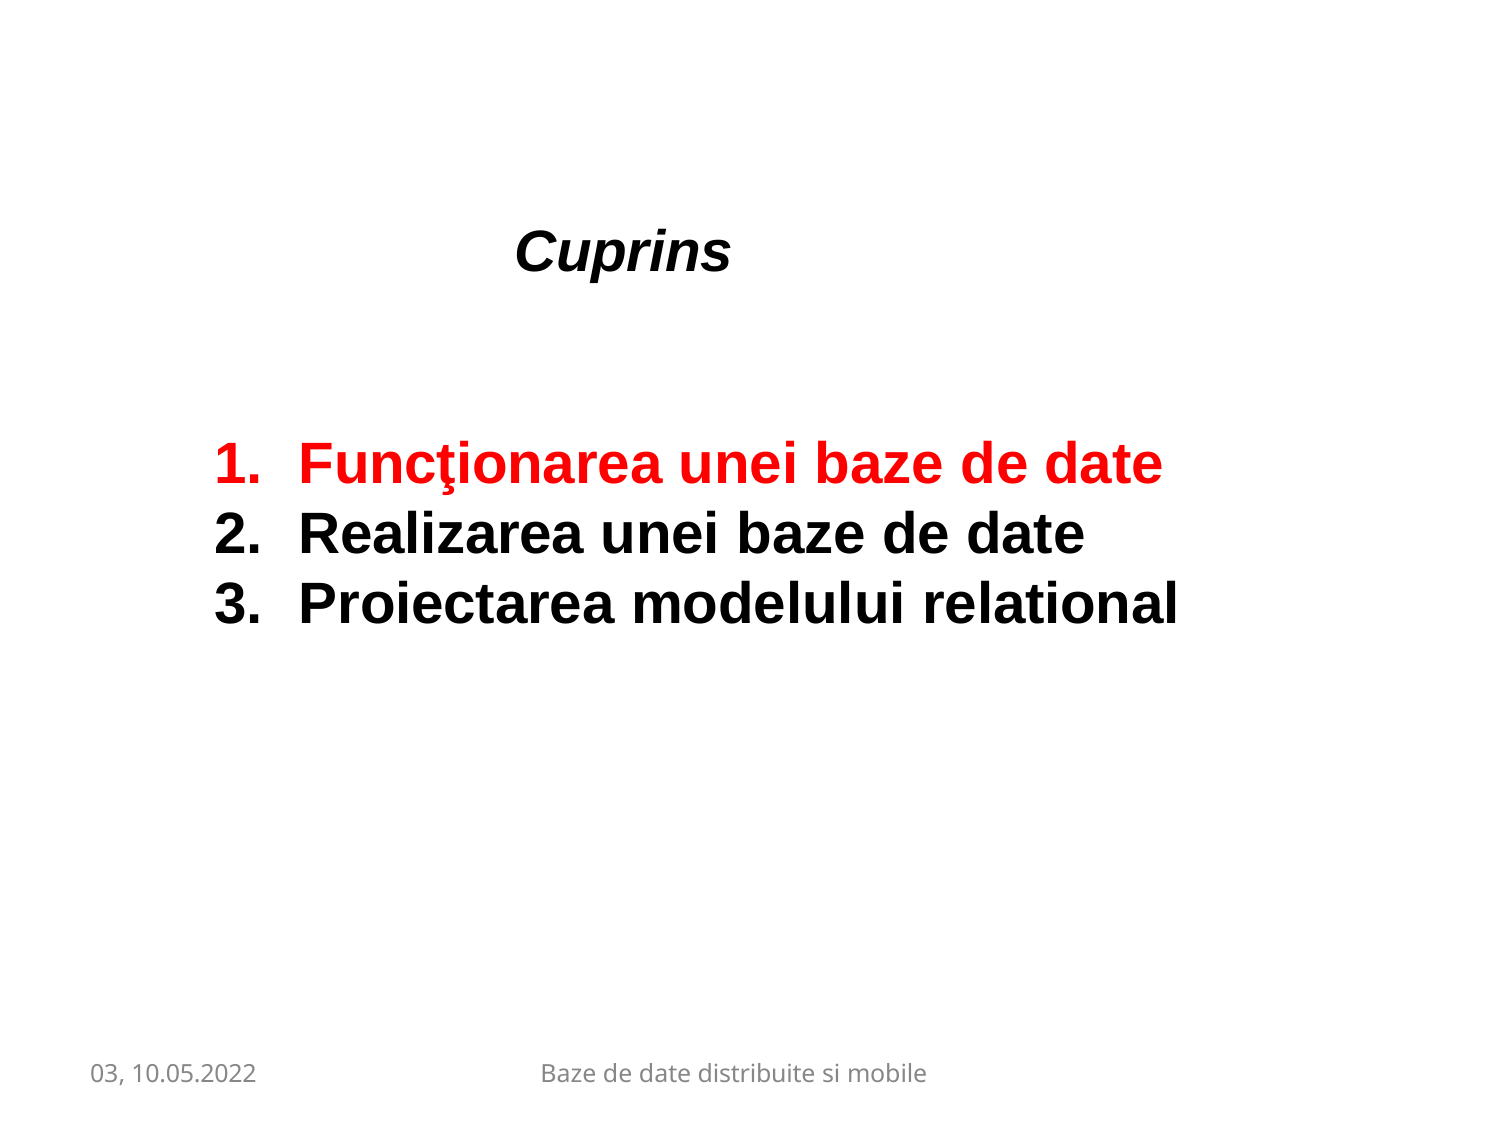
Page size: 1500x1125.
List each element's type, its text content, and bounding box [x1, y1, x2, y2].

footer 03, 10.05.2022 [87, 1055, 288, 1125]
slide_number Baze de date distribuite si mobile [538, 1055, 960, 1125]
text_box Funcţionarea unei baze de date Realizarea unei baze de date Proiectarea modelului relational [212, 423, 1181, 636]
title Cuprins [512, 210, 737, 401]
